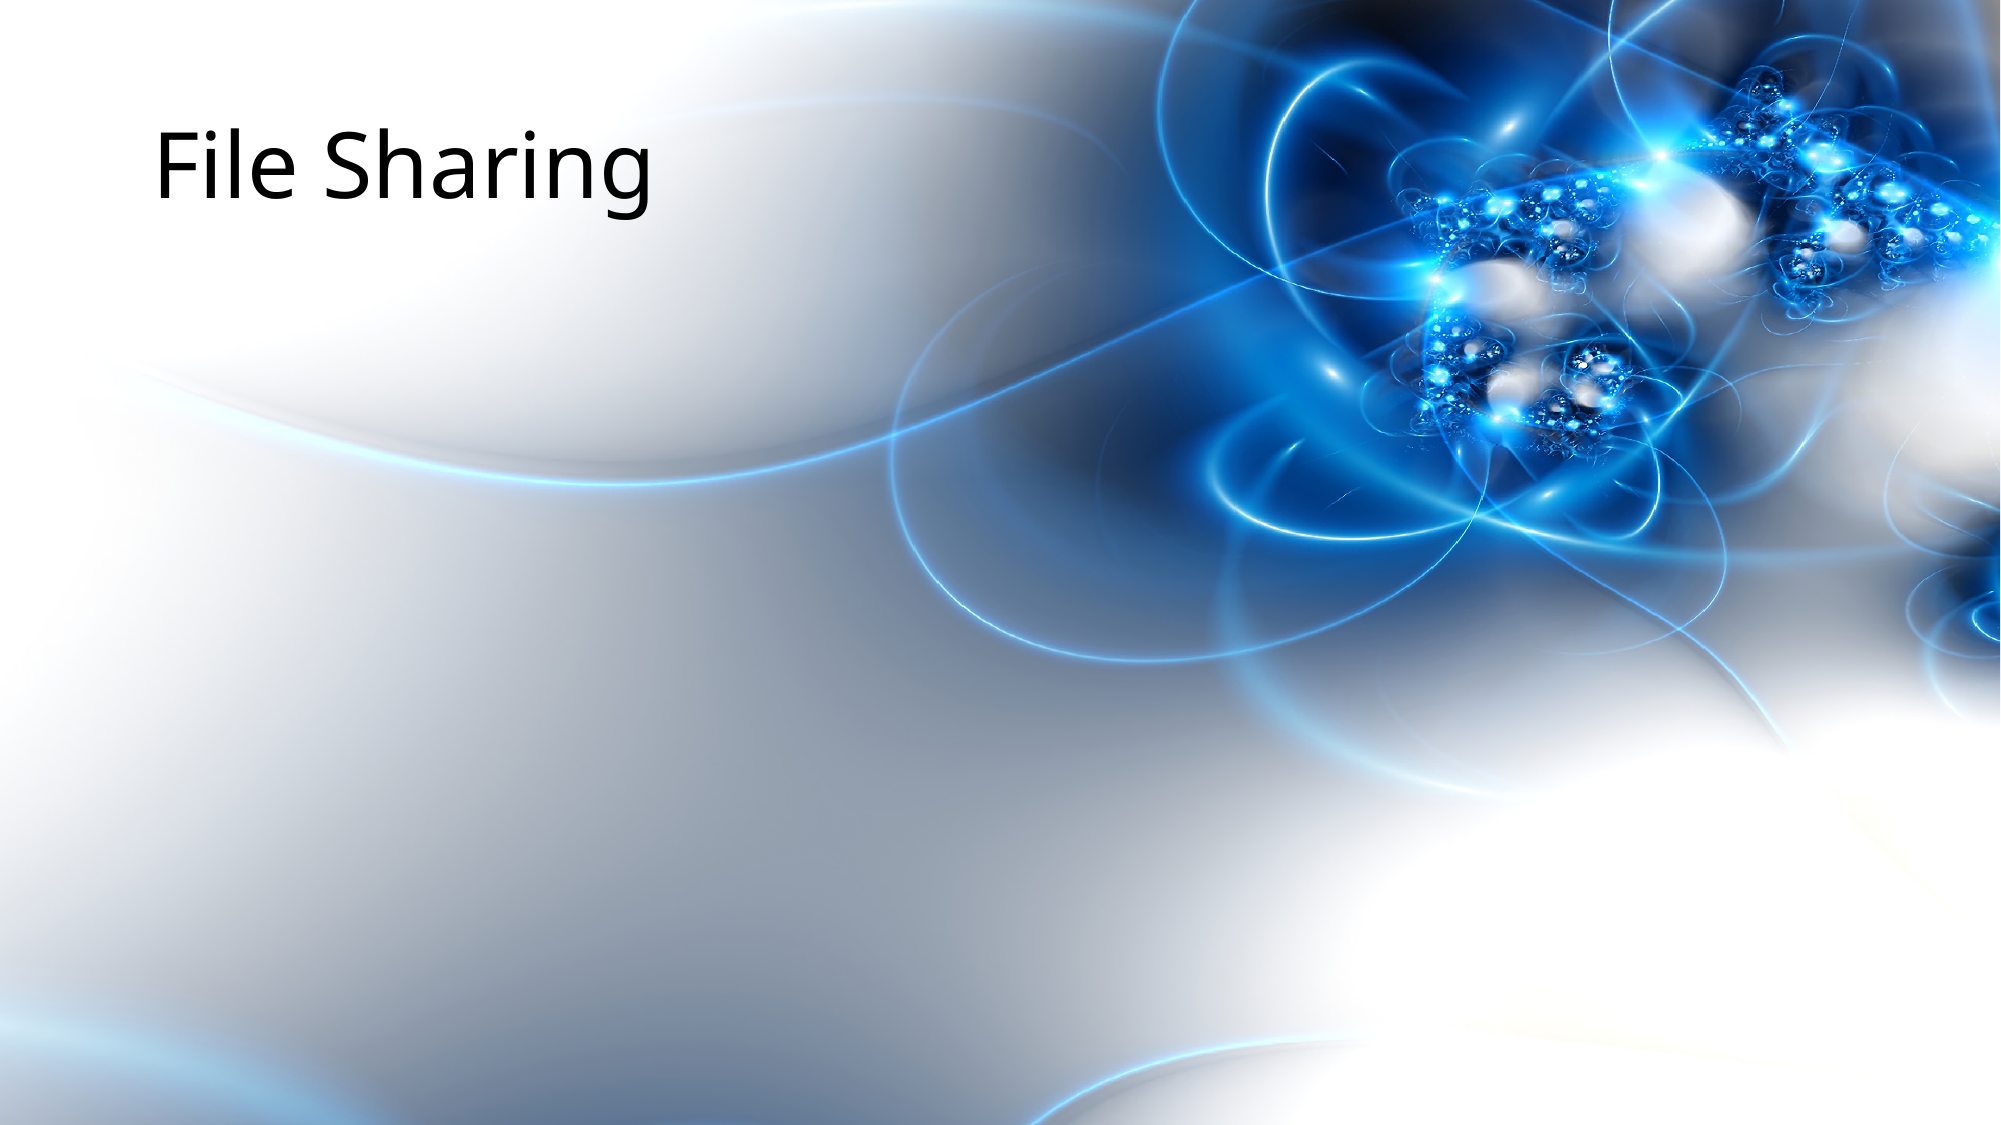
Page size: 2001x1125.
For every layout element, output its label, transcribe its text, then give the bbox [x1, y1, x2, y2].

title File Sharing [137, 59, 1863, 278]
picture [0, 0, 2001, 1125]
